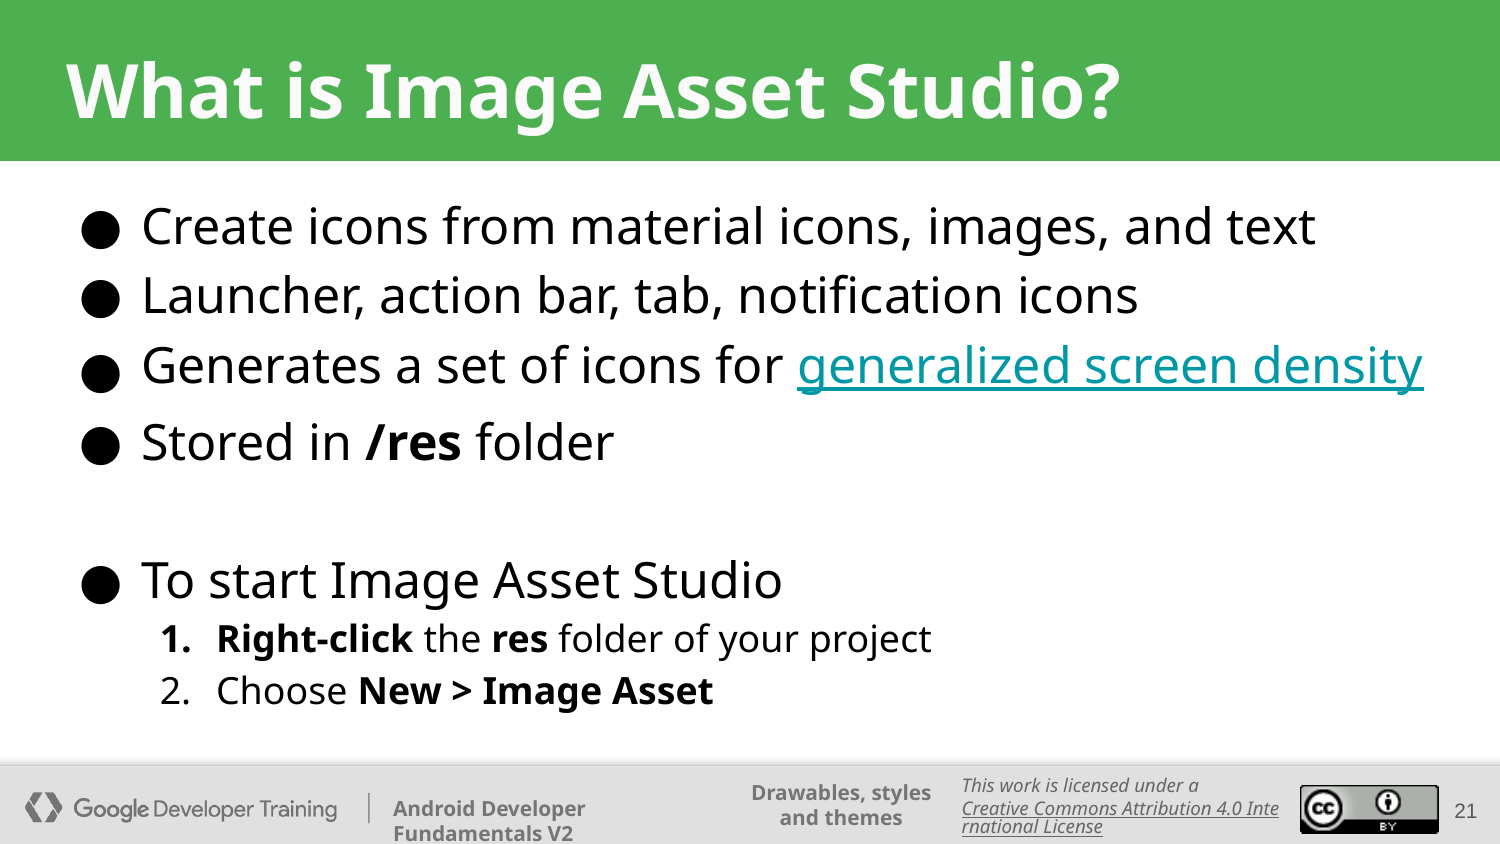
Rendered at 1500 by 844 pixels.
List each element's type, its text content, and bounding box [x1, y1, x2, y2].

slide_number ‹#› [1402, 777, 1493, 842]
title What is Image Asset Studio? [51, 28, 1449, 122]
picture [0, 161, 1500, 844]
list Create icons from material icons, images, and text Launcher, action bar, tab, notification icons Generates a set of icons for generalized screen density Stored in /res folder To start Image Asset Studio Right-click the res folder of your project Choose New > Image Asset [51, 170, 1449, 731]
